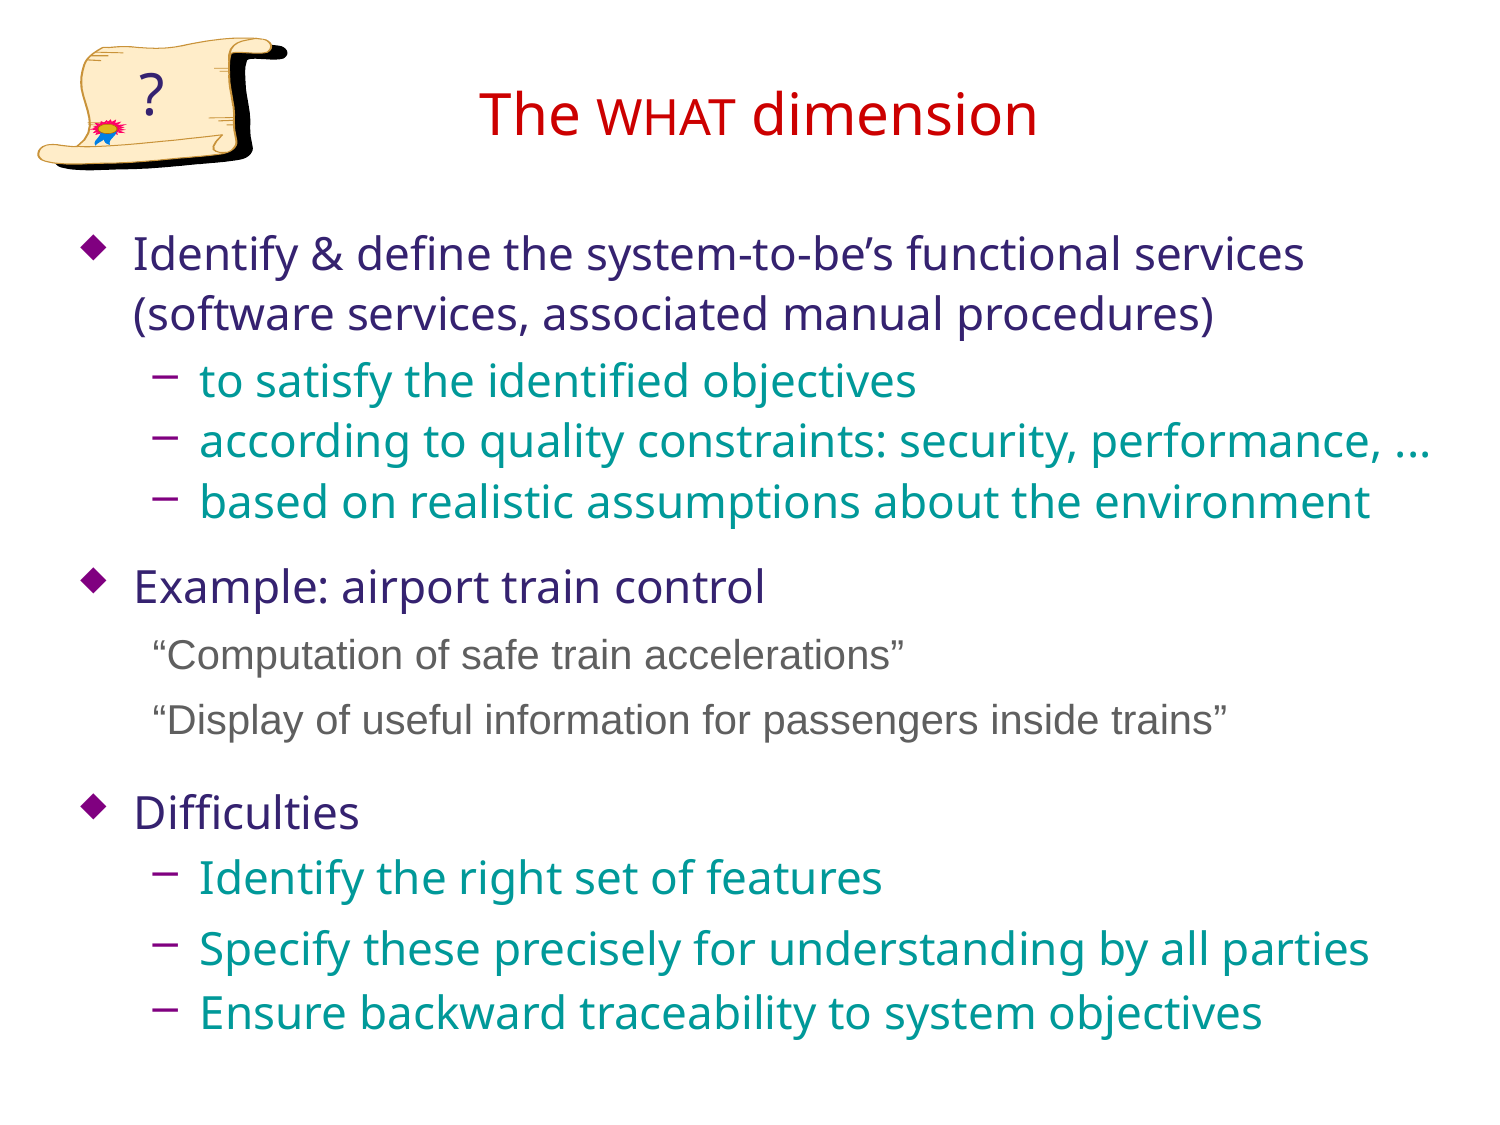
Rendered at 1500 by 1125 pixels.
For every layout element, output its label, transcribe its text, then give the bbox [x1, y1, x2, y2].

title The WHAT dimension [290, 50, 1470, 175]
list Identify & define the system-to-be’s functional services (software services, associated manual procedures) to satisfy the identified objectives according to quality constraints: security, performance, ... based on realistic assumptions about the environment Example: airport train control “Computation of safe train accelerations” “Display of useful information for passengers inside trains” Difficulties Identify the right set of features Specify these precisely for understanding by all parties Ensure backward traceability to system objectives [37, 220, 1473, 1038]
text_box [37, 37, 288, 171]
